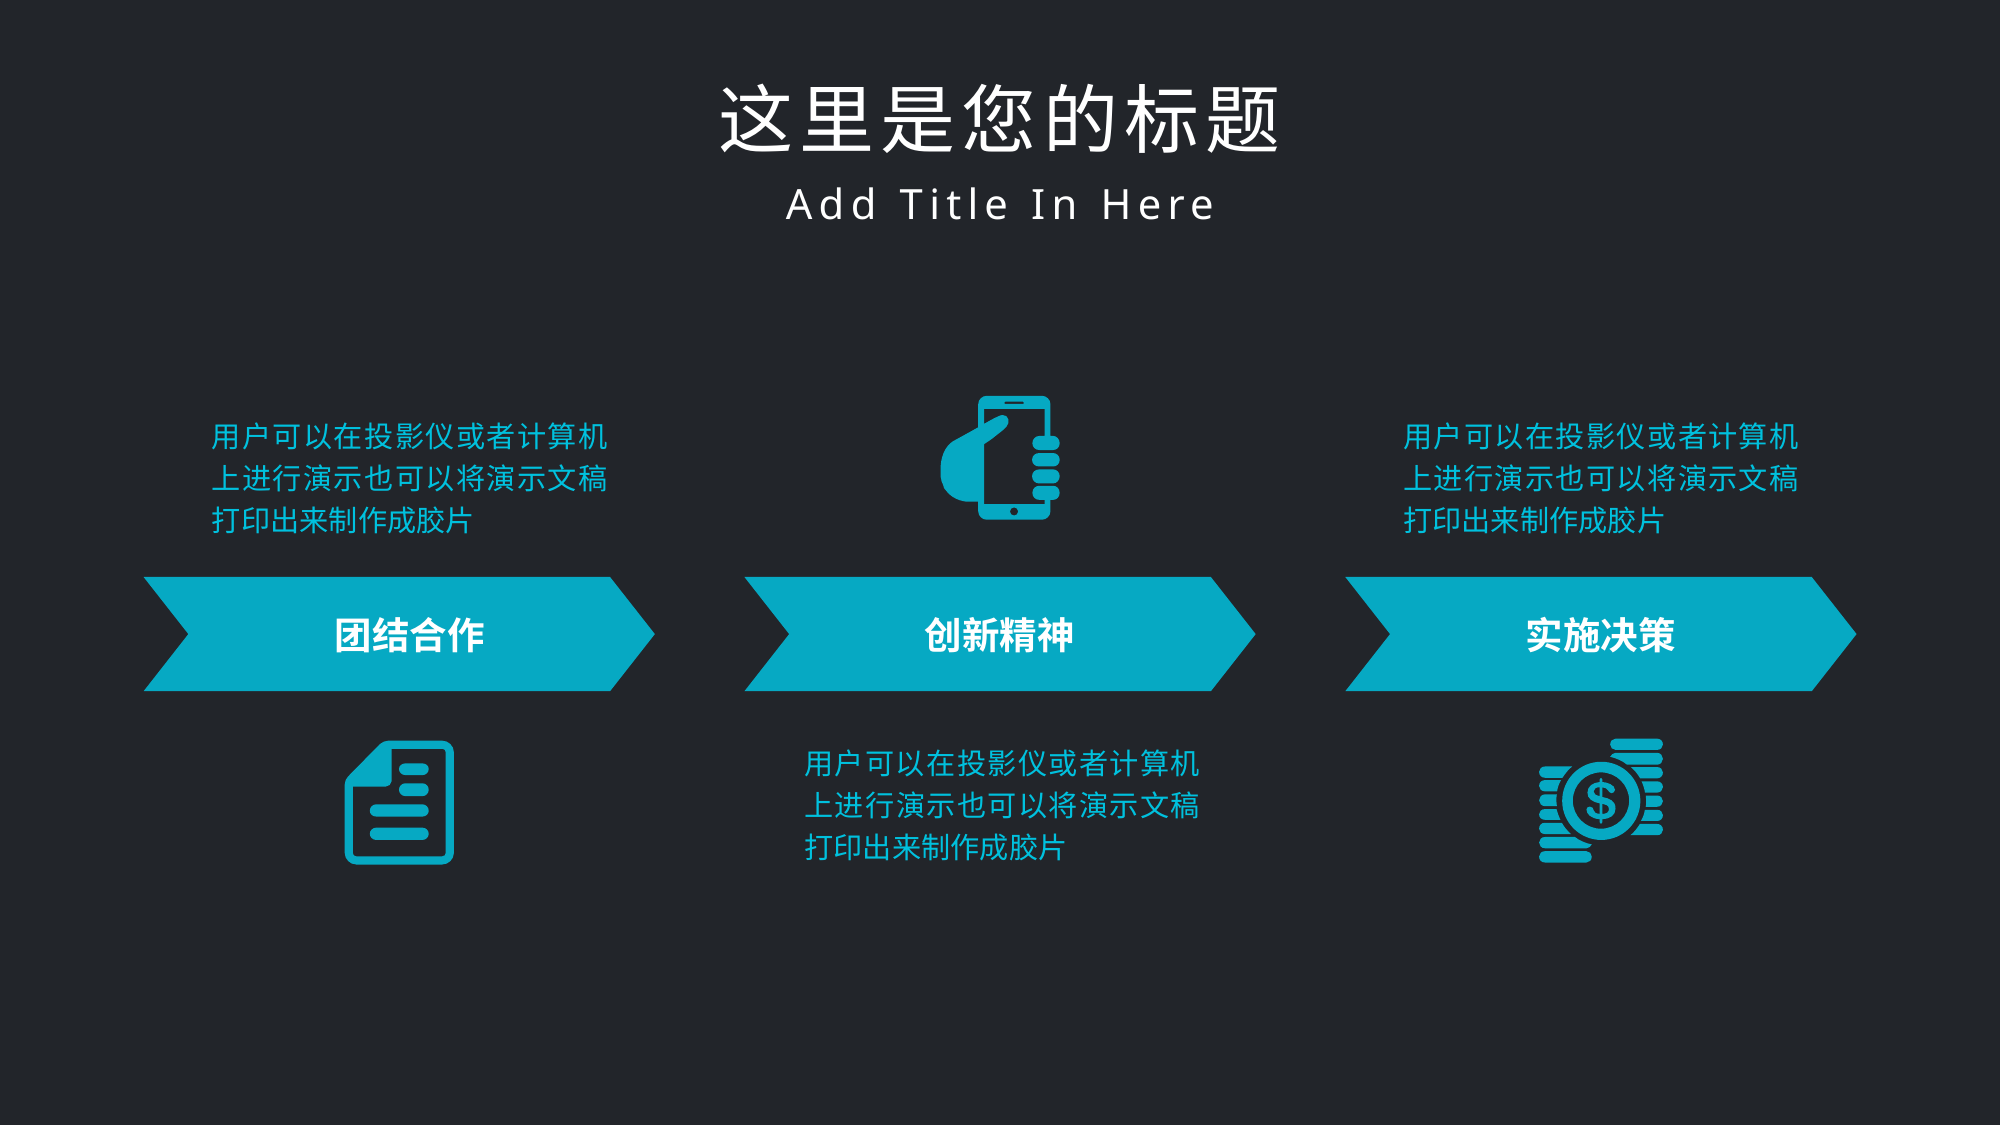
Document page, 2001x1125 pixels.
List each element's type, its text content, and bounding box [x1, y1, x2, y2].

text_box [1537, 765, 1594, 864]
text_box [939, 394, 1061, 521]
text_box Add Title In Here [722, 170, 1278, 235]
text_box 用户可以在投影仪或者计算机上进行演示也可以将演示文稿打印出来制作成胶片 [197, 403, 623, 545]
text_box [1608, 737, 1665, 837]
text_box [1561, 760, 1642, 841]
text_box [343, 739, 455, 866]
text_box 这里是您的标题 [564, 65, 1436, 170]
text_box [143, 576, 1857, 692]
text_box 用户可以在投影仪或者计算机上进行演示也可以将演示文稿打印出来制作成胶片 [789, 731, 1215, 872]
text_box 用户可以在投影仪或者计算机上进行演示也可以将演示文稿打印出来制作成胶片 [1388, 403, 1814, 545]
